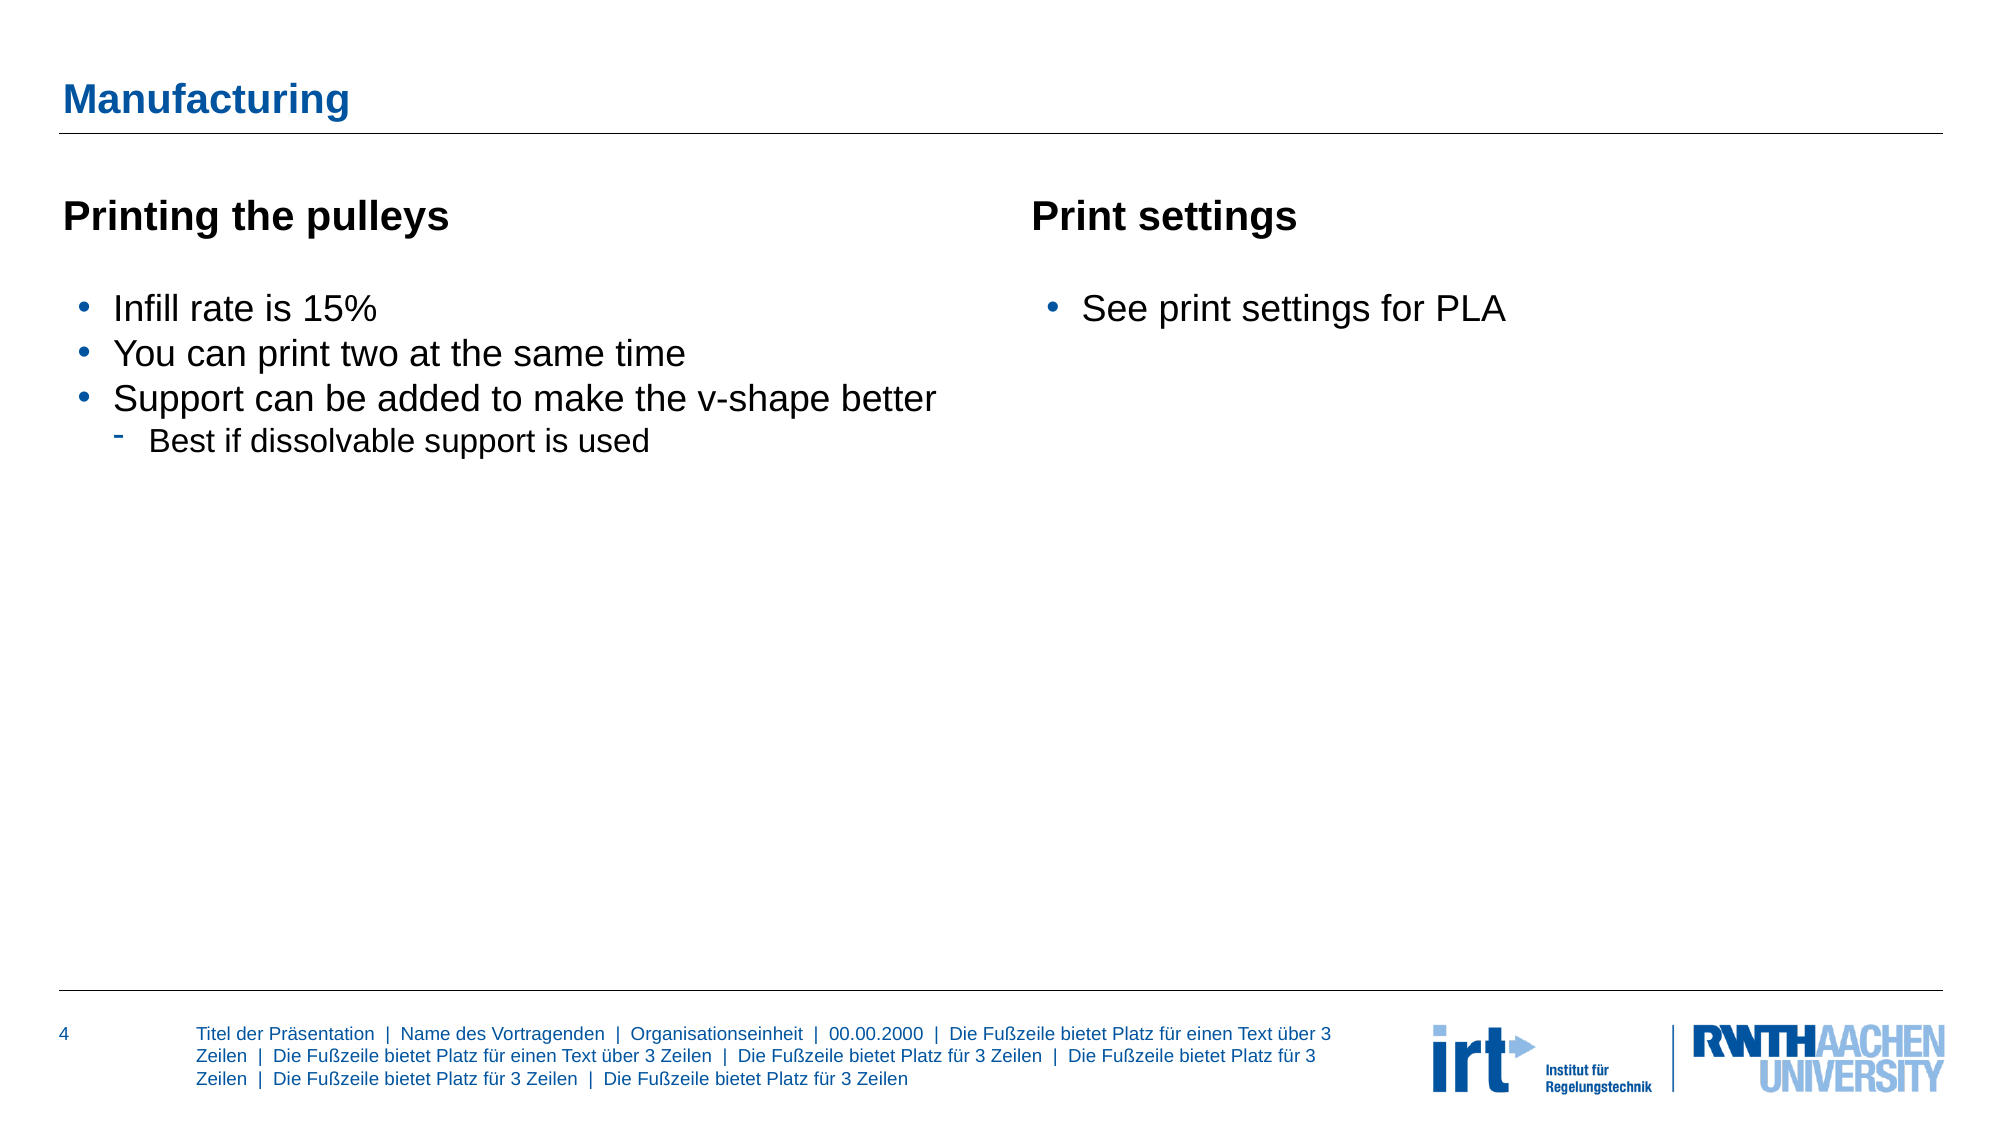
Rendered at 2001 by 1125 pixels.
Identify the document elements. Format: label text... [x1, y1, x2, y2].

list Print settings [1031, 188, 1947, 231]
title Manufacturing [63, 33, 1947, 123]
list Printing the pulleys [63, 188, 979, 231]
picture [1412, 991, 1965, 1125]
list Infill rate is 15% You can print two at the same time Support can be added to make the v-shape better Best if dissolvable support is used [63, 276, 979, 892]
list See print settings for PLA [1031, 276, 1947, 892]
